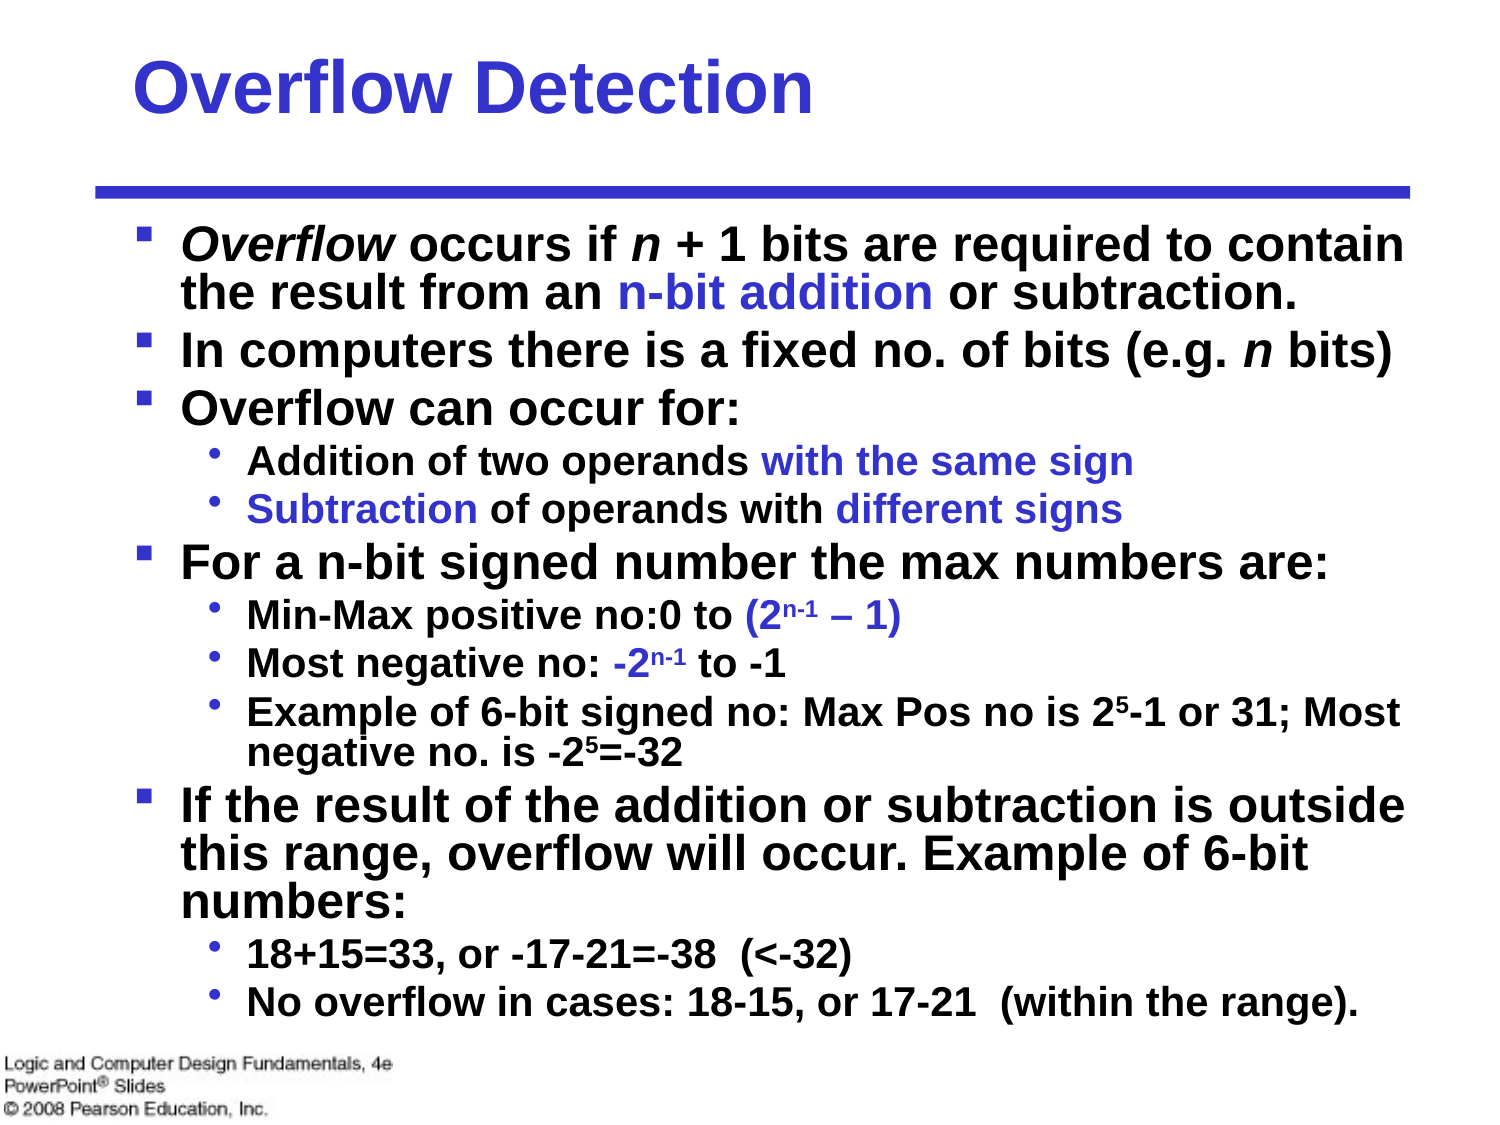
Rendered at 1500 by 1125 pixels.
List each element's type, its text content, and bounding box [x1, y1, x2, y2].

list Overflow occurs if n + 1 bits are required to contain the result from an n-bit addition or subtraction. In computers there is a fixed no. of bits (e.g. n bits) Overflow can occur for: Addition of two operands with the same sign Subtraction of operands with different signs For a n-bit signed number the max numbers are: Min-Max positive no:0 to (2n-1 – 1) Most negative no: -2n-1 to -1 Example of 6-bit signed no: Max Pos no is 25-1 or 31; Most negative no. is -25=-32 If the result of the addition or subtraction is outside this range, overflow will occur. Example of 6-bit numbers: 18+15=33, or -17-21=-38 (<-32) No overflow in cases: 18-15, or 17-21 (within the range). [117, 215, 1458, 1097]
title Overflow Detection [117, 0, 1393, 168]
picture [4, 1053, 393, 1121]
